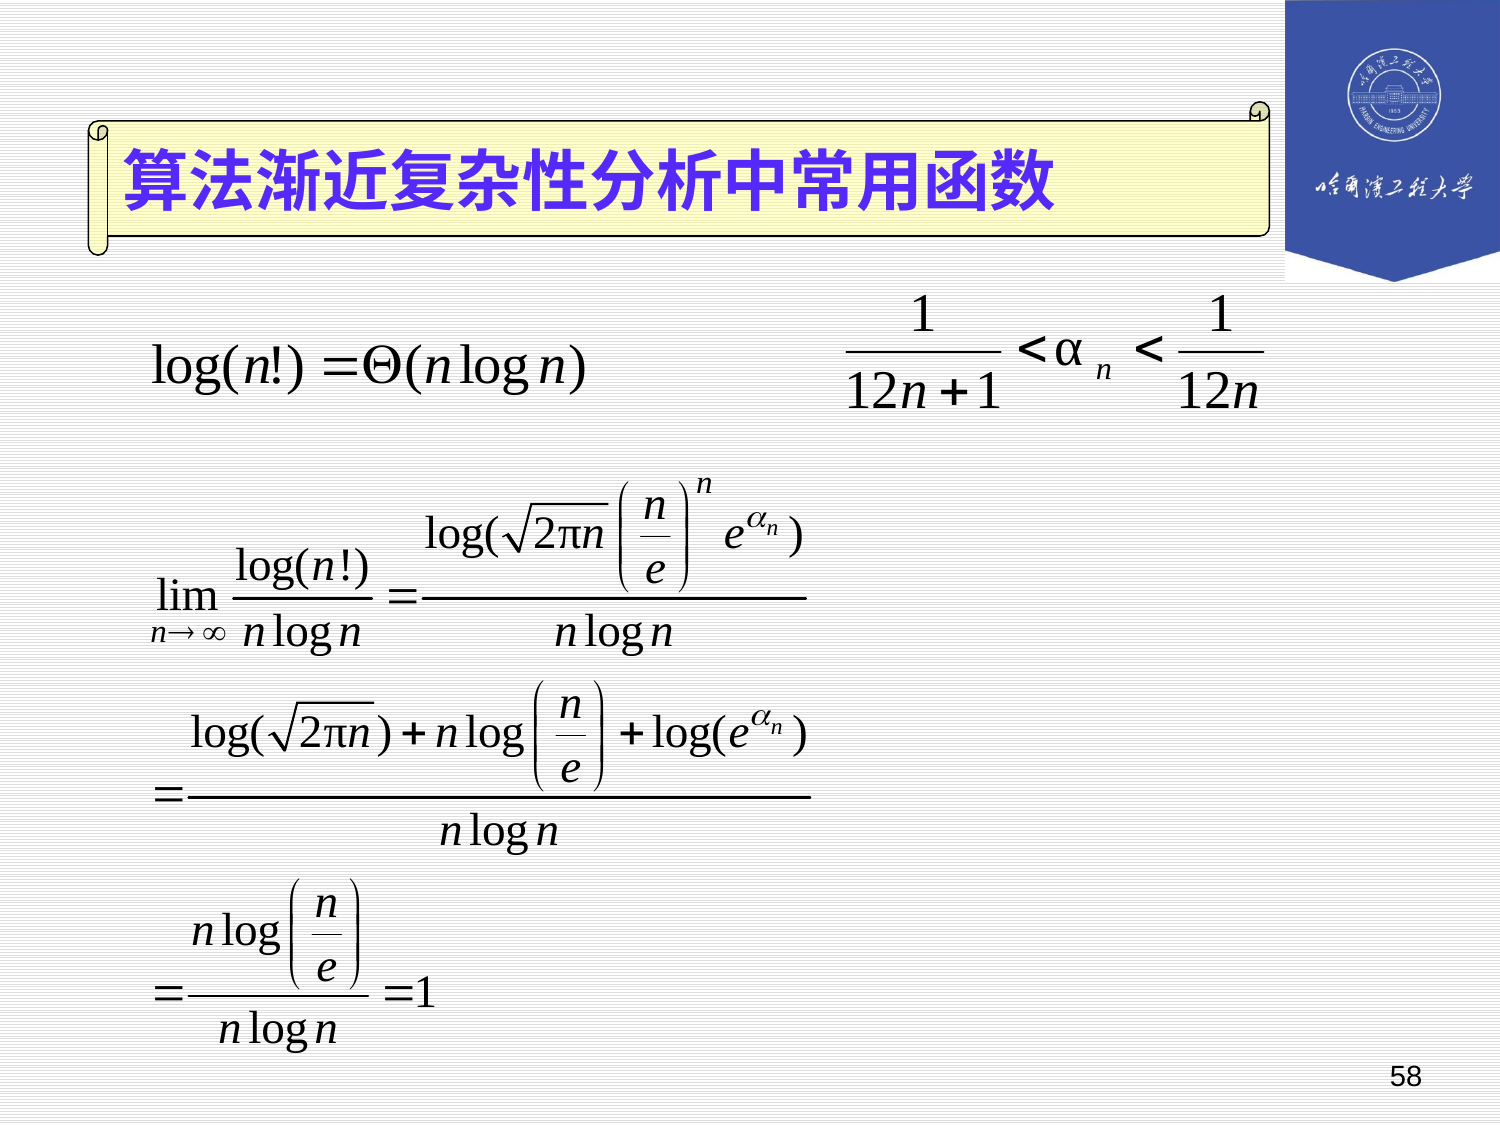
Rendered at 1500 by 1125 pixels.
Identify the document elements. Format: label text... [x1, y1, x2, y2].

slide_number 58 [1362, 1049, 1438, 1125]
picture [1285, 0, 1500, 282]
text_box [141, 455, 823, 1065]
text_box 算法渐近复杂性分析中常用函数 [88, 101, 1270, 256]
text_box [143, 332, 597, 408]
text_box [836, 278, 1275, 421]
